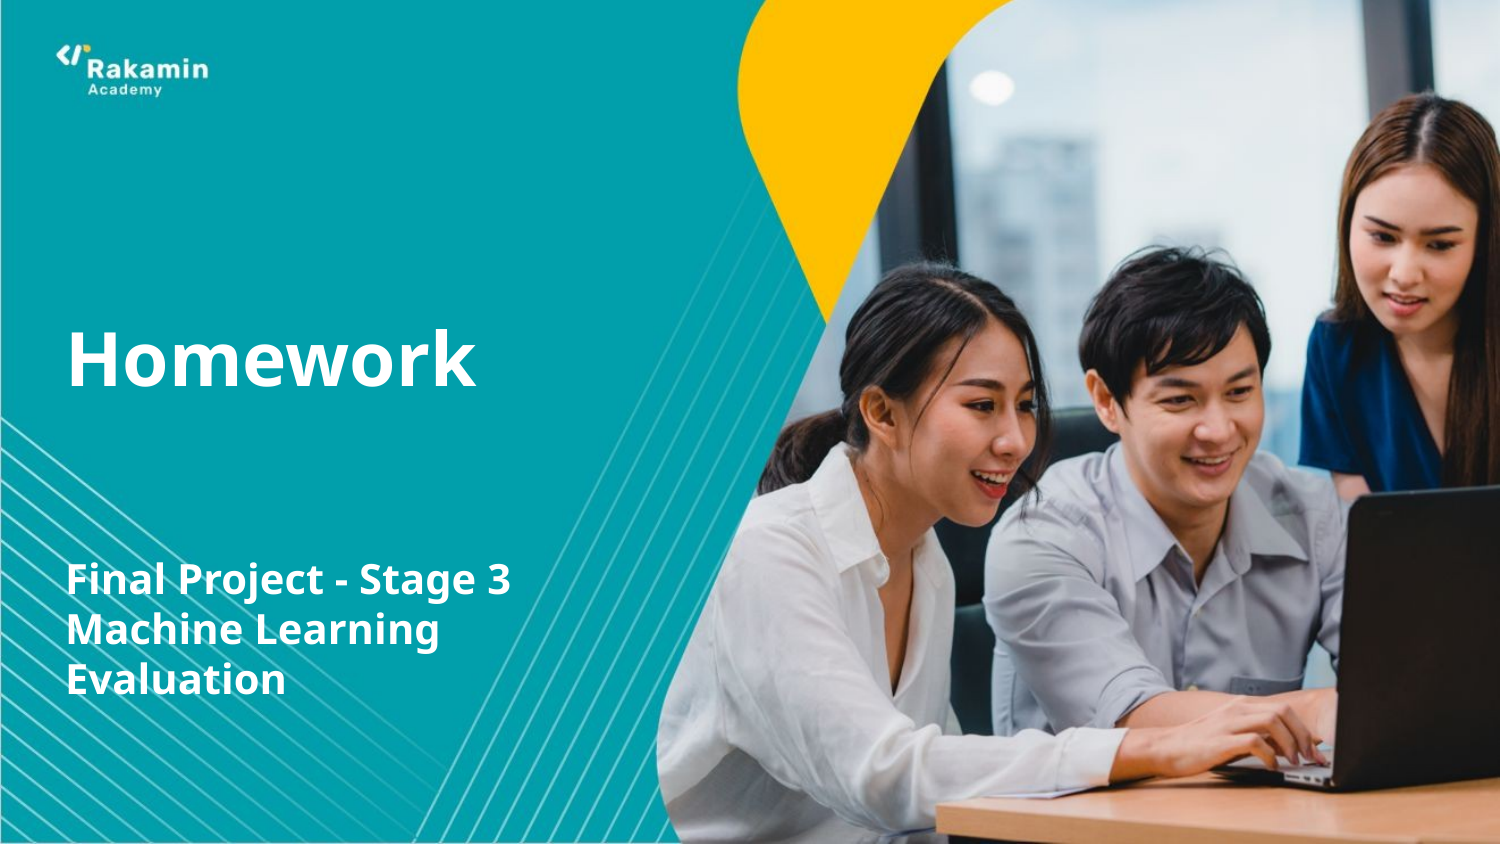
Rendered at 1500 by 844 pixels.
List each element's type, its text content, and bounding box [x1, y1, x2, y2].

title Homework [63, 309, 549, 453]
text_box Final Project - Stage 3 Machine Learning Evaluation [63, 550, 601, 703]
picture [0, 0, 1500, 844]
